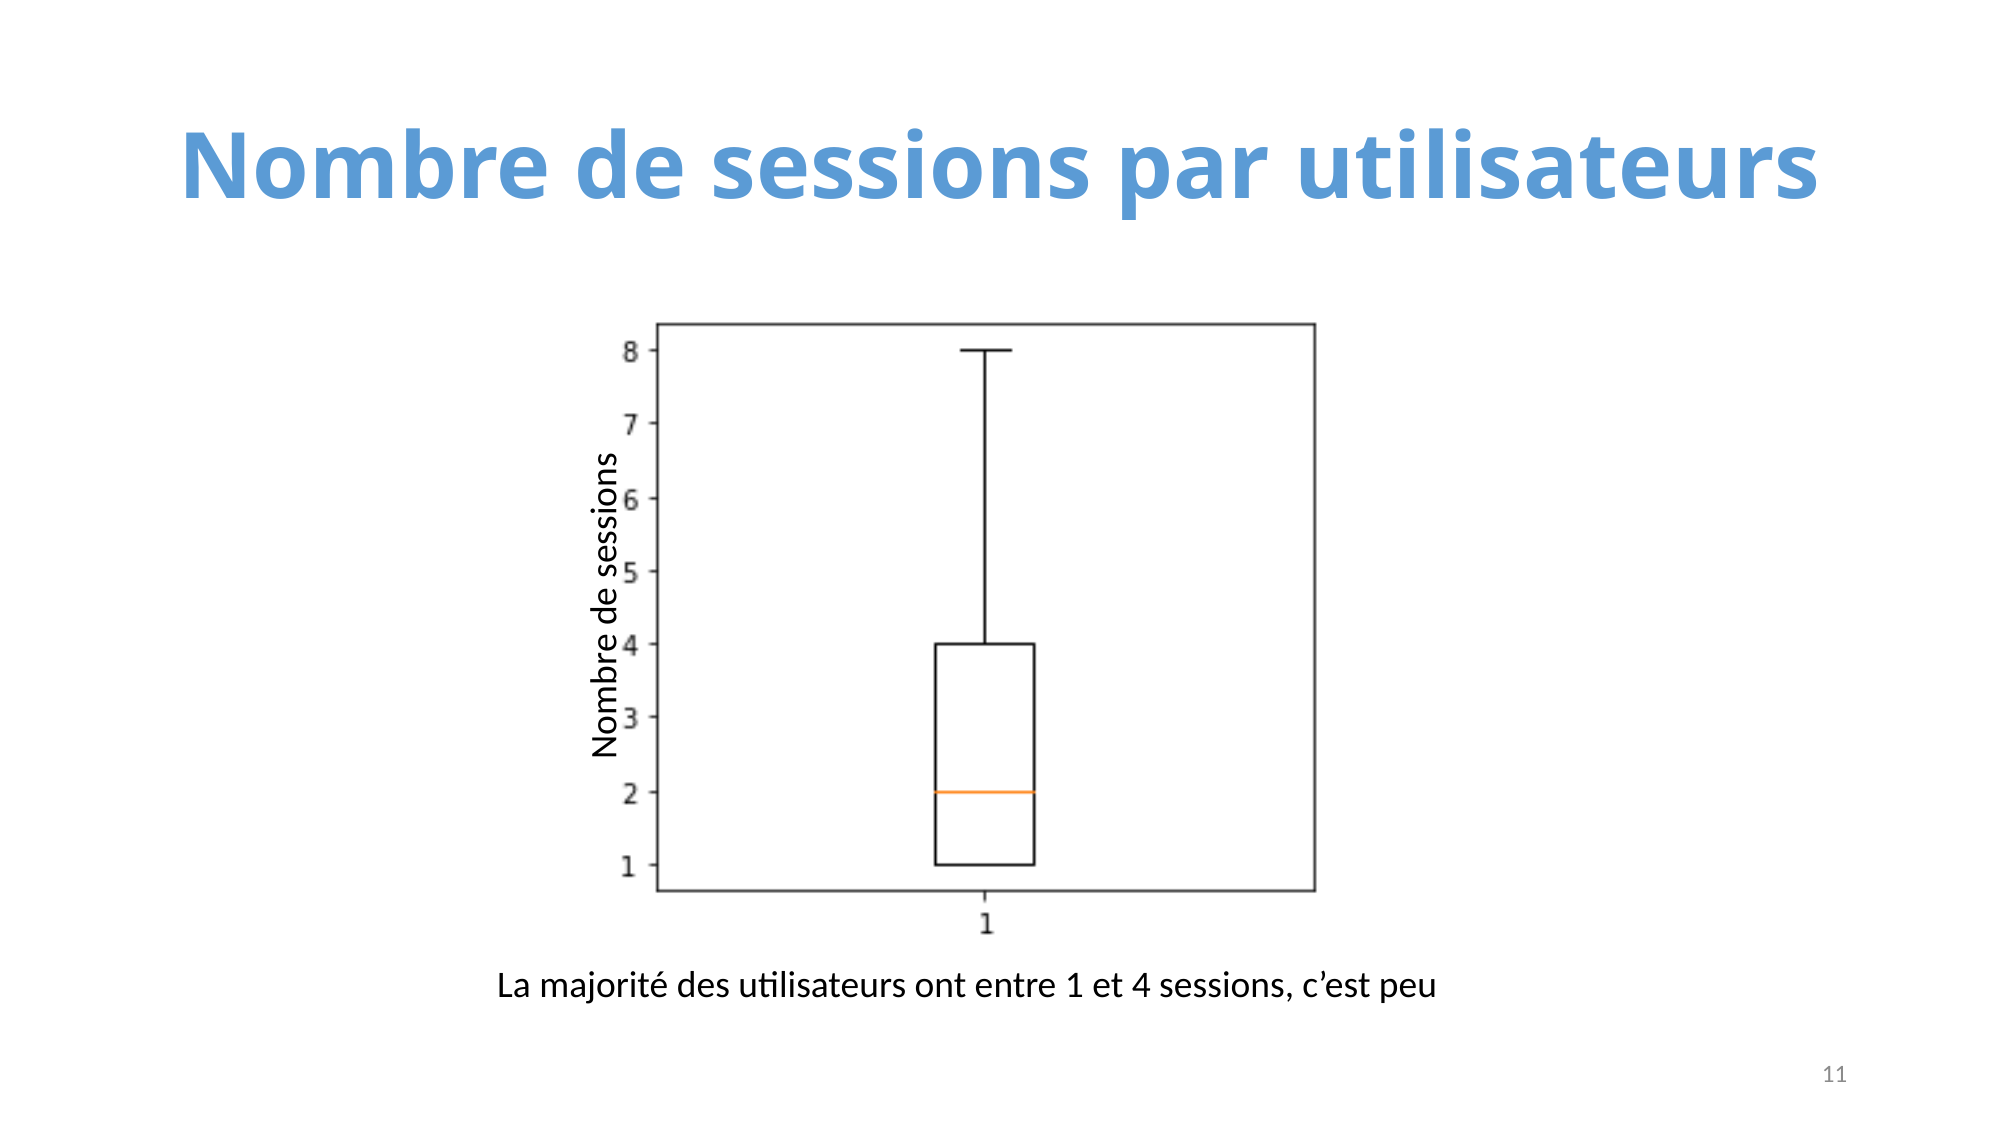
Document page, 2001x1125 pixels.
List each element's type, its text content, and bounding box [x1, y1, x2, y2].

title Nombre de sessions par utilisateurs [137, 59, 571, 278]
text_box Nombre de sessions [571, 20, 677, 774]
text_box La majorité des utilisateurs ont entre 1 et 4 sessions, c’est peu [482, 952, 1927, 1013]
title Nombre de sessions par utilisateurs [677, 59, 1863, 278]
slide_number 11 [1412, 1042, 1863, 1103]
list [592, 277, 1439, 984]
